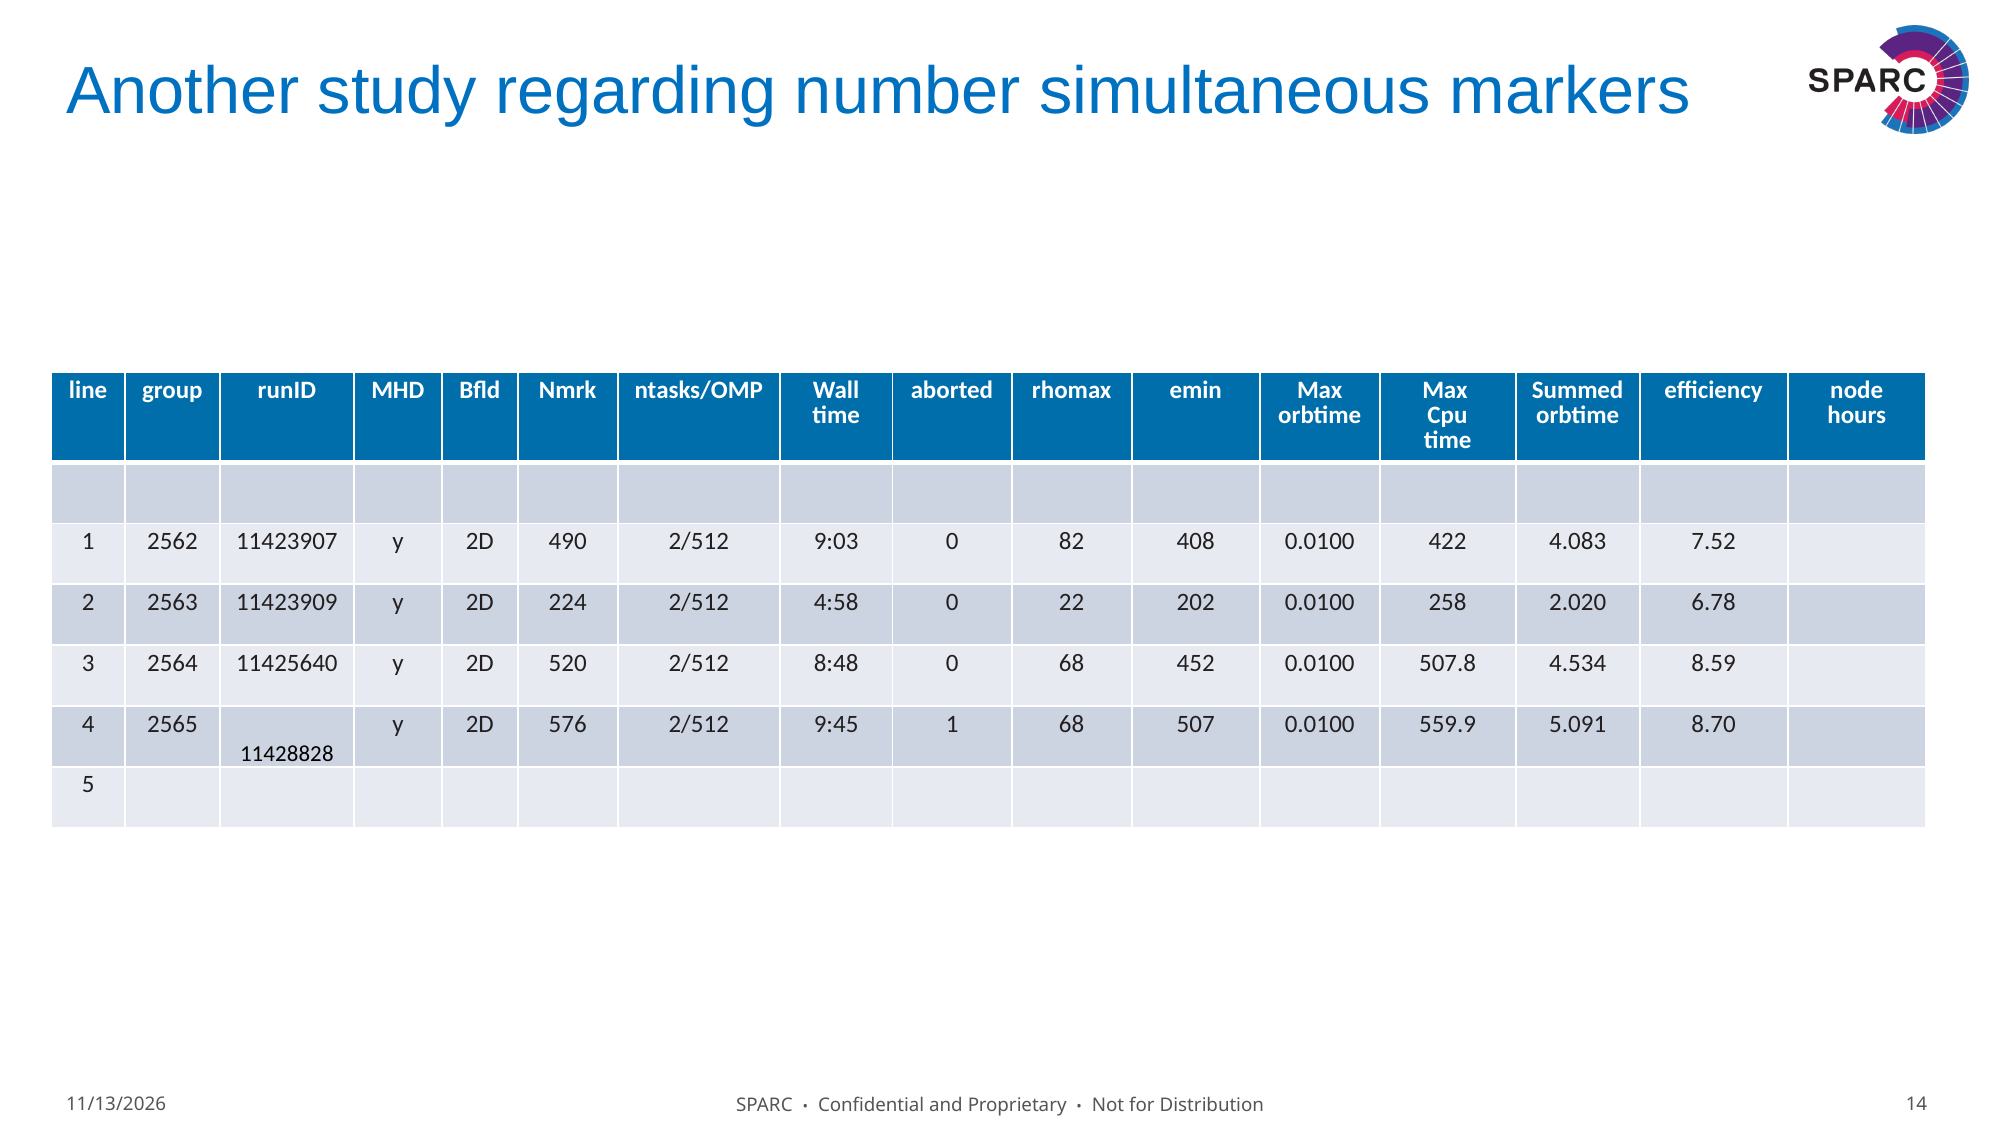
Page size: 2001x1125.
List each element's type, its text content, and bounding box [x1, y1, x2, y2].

table_cell 452 [1133, 646, 1259, 705]
table_cell 2D [443, 707, 517, 766]
table_cell 7.52 [1641, 524, 1787, 583]
table_cell [1641, 465, 1787, 523]
picture [1809, 25, 1969, 134]
table_cell 2564 [126, 646, 219, 705]
table_cell 490 [519, 524, 617, 583]
table_cell 11425640 [221, 646, 353, 705]
table_cell 2 [52, 585, 124, 644]
table_cell 0.0100 [1261, 707, 1379, 766]
table_cell 202 [1133, 585, 1259, 644]
table_cell 1 [893, 707, 1011, 766]
table_cell [781, 768, 892, 827]
table_header Bfld [443, 373, 517, 460]
table_header rhomax [1013, 373, 1131, 460]
table_header Wall time [781, 373, 892, 460]
table_cell [619, 465, 779, 523]
table_cell 68 [1013, 707, 1131, 766]
table_cell 6.78 [1641, 585, 1787, 644]
table_cell 1 [52, 524, 124, 583]
table_cell 9:03 [781, 524, 892, 583]
table_cell 0.0100 [1261, 585, 1379, 644]
table_cell 82 [1013, 524, 1131, 583]
table_cell [1789, 524, 1925, 583]
table_cell y [355, 524, 441, 583]
table_cell 559.9 [1381, 707, 1515, 766]
table_cell 11423909 [221, 585, 353, 644]
table_cell 8.70 [1641, 707, 1787, 766]
table_header Max Cpu time [1381, 373, 1515, 460]
table_cell 5.091 [1517, 707, 1639, 766]
table_cell 2563 [126, 585, 219, 644]
table_cell 8.59 [1641, 646, 1787, 705]
table_cell y [355, 585, 441, 644]
table_cell [1789, 465, 1925, 523]
table_cell 422 [1381, 524, 1515, 583]
table_cell y [355, 646, 441, 705]
table_cell [126, 465, 219, 523]
table_header aborted [893, 373, 1011, 460]
table_cell [355, 465, 441, 523]
table_cell [443, 768, 517, 827]
table_cell [519, 768, 617, 827]
table_cell 2565 [126, 707, 219, 766]
table_cell 576 [519, 707, 617, 766]
table_cell [893, 465, 1011, 523]
table_header ntasks/OMP [619, 373, 779, 460]
table_cell 3 [52, 646, 124, 705]
table_cell [1517, 768, 1639, 827]
table_cell 8:48 [781, 646, 892, 705]
table_cell 520 [519, 646, 617, 705]
table_cell [355, 768, 441, 827]
table_cell 2/512 [619, 707, 779, 766]
table_cell 2D [443, 585, 517, 644]
table_cell [781, 465, 892, 523]
title Another study regarding number simultaneous markers [51, 48, 1810, 153]
table_cell [1381, 768, 1515, 827]
table_cell 2.020 [1517, 585, 1639, 644]
table_cell 2D [443, 524, 517, 583]
table_cell 258 [1381, 585, 1515, 644]
table_cell 2562 [126, 524, 219, 583]
table_cell [1789, 585, 1925, 644]
table_header MHD [355, 373, 441, 460]
table_cell [519, 465, 617, 523]
table_cell [1013, 465, 1131, 523]
table_header group [126, 373, 219, 460]
table_cell y [355, 707, 441, 766]
table_cell 0.0100 [1261, 524, 1379, 583]
table_cell [126, 768, 219, 827]
table_cell [1789, 768, 1925, 827]
table_cell [1261, 768, 1379, 827]
table_cell 507 [1133, 707, 1259, 766]
table_cell 0 [893, 585, 1011, 644]
table_cell [1789, 646, 1925, 705]
table_cell [1789, 707, 1925, 766]
table_header runID [221, 373, 353, 460]
table_cell 11423907 [221, 524, 353, 583]
table_header Summed orbtime [1517, 373, 1639, 460]
table_cell 5 [52, 768, 124, 827]
table_cell [221, 768, 353, 827]
table_cell 4.534 [1517, 646, 1639, 705]
table_cell 11428828 [221, 707, 353, 766]
table_cell 2/512 [619, 646, 779, 705]
table_header efficiency [1641, 373, 1787, 460]
table_cell [221, 465, 353, 523]
table_cell [1381, 465, 1515, 523]
table_cell 2/512 [619, 524, 779, 583]
table_cell 2D [443, 646, 517, 705]
table_cell [893, 768, 1011, 827]
table_header node hours [1789, 373, 1925, 460]
table_cell 507.8 [1381, 646, 1515, 705]
table_cell 0 [893, 646, 1011, 705]
table_cell 4:58 [781, 585, 892, 644]
table_cell 9:45 [781, 707, 892, 766]
table_cell 22 [1013, 585, 1131, 644]
table_cell [1133, 768, 1259, 827]
table_cell [1261, 465, 1379, 523]
table_cell 68 [1013, 646, 1131, 705]
table_header Max orbtime [1261, 373, 1379, 460]
table_cell [1517, 465, 1639, 523]
table_cell 0.0100 [1261, 646, 1379, 705]
table_cell 408 [1133, 524, 1259, 583]
table_cell [1013, 768, 1131, 827]
table_cell [52, 465, 124, 523]
table_cell [443, 465, 517, 523]
table_cell 4 [52, 707, 124, 766]
table_cell [619, 768, 779, 827]
table_header emin [1133, 373, 1259, 460]
table_header Nmrk [519, 373, 617, 460]
table_cell [1133, 465, 1259, 523]
table_cell [1641, 768, 1787, 827]
table_cell 4.083 [1517, 524, 1639, 583]
table_cell 224 [519, 585, 617, 644]
table_header line [52, 373, 124, 460]
table_cell 0 [893, 524, 1011, 583]
table_cell 2/512 [619, 585, 779, 644]
